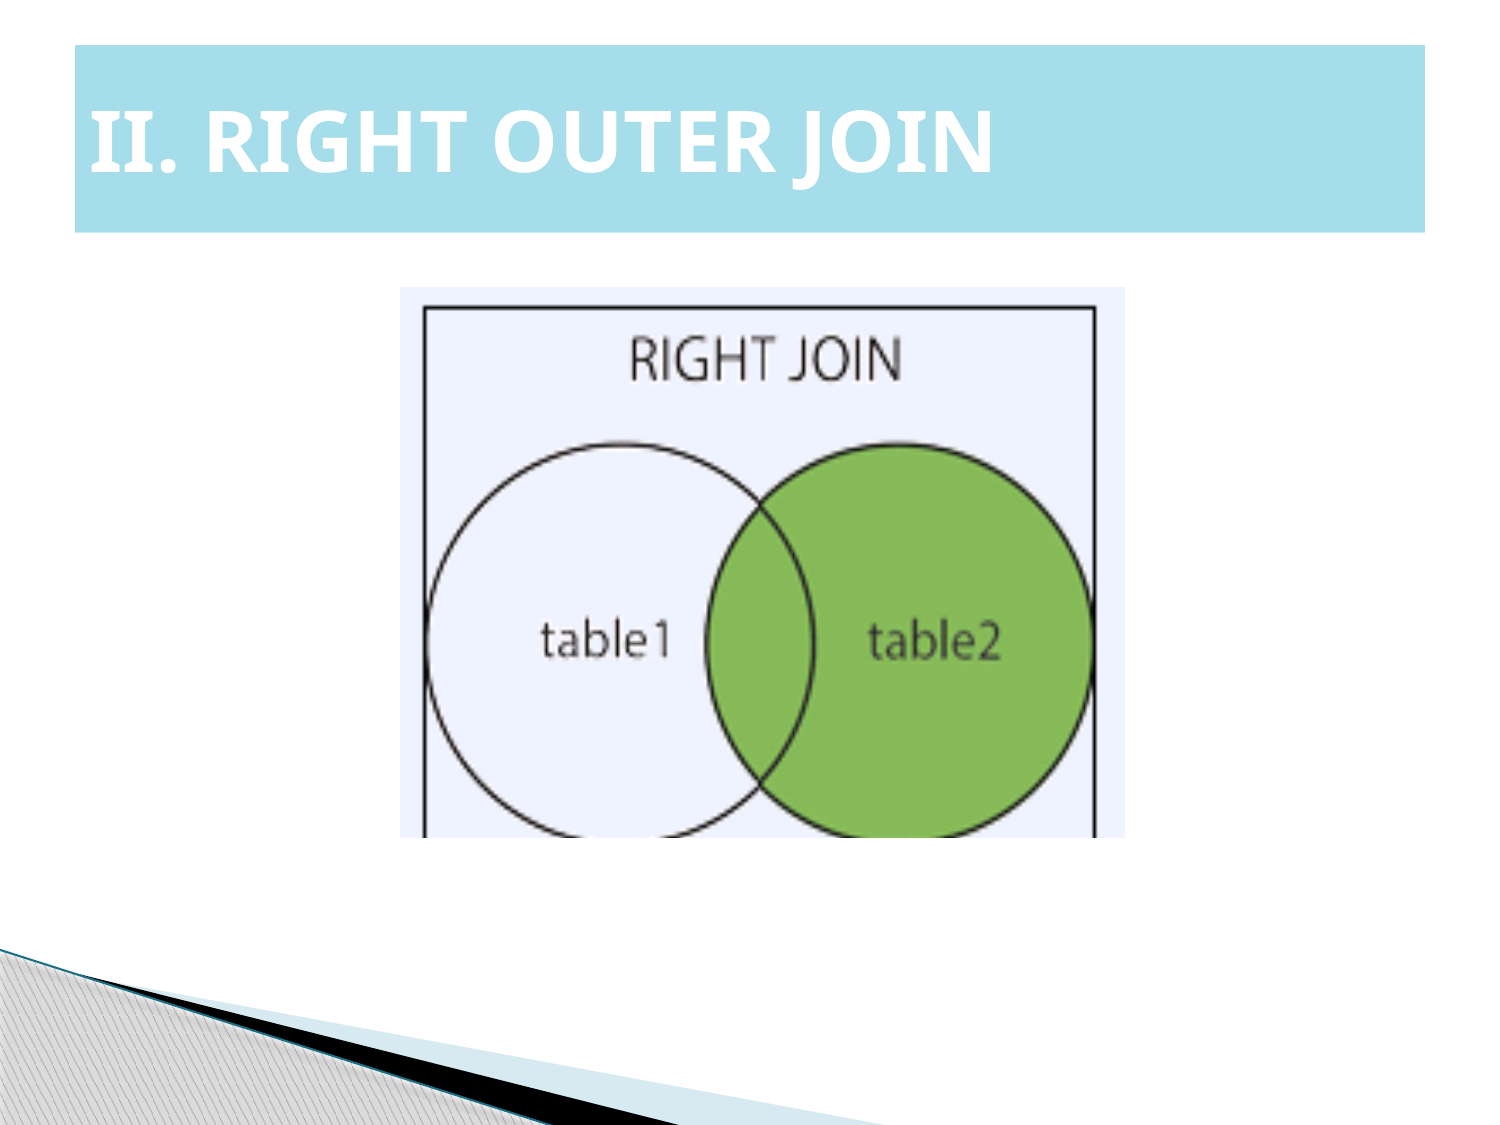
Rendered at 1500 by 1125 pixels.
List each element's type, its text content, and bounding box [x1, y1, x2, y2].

title II. RIGHT OUTER JOIN [75, 45, 1425, 233]
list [399, 287, 1126, 838]
